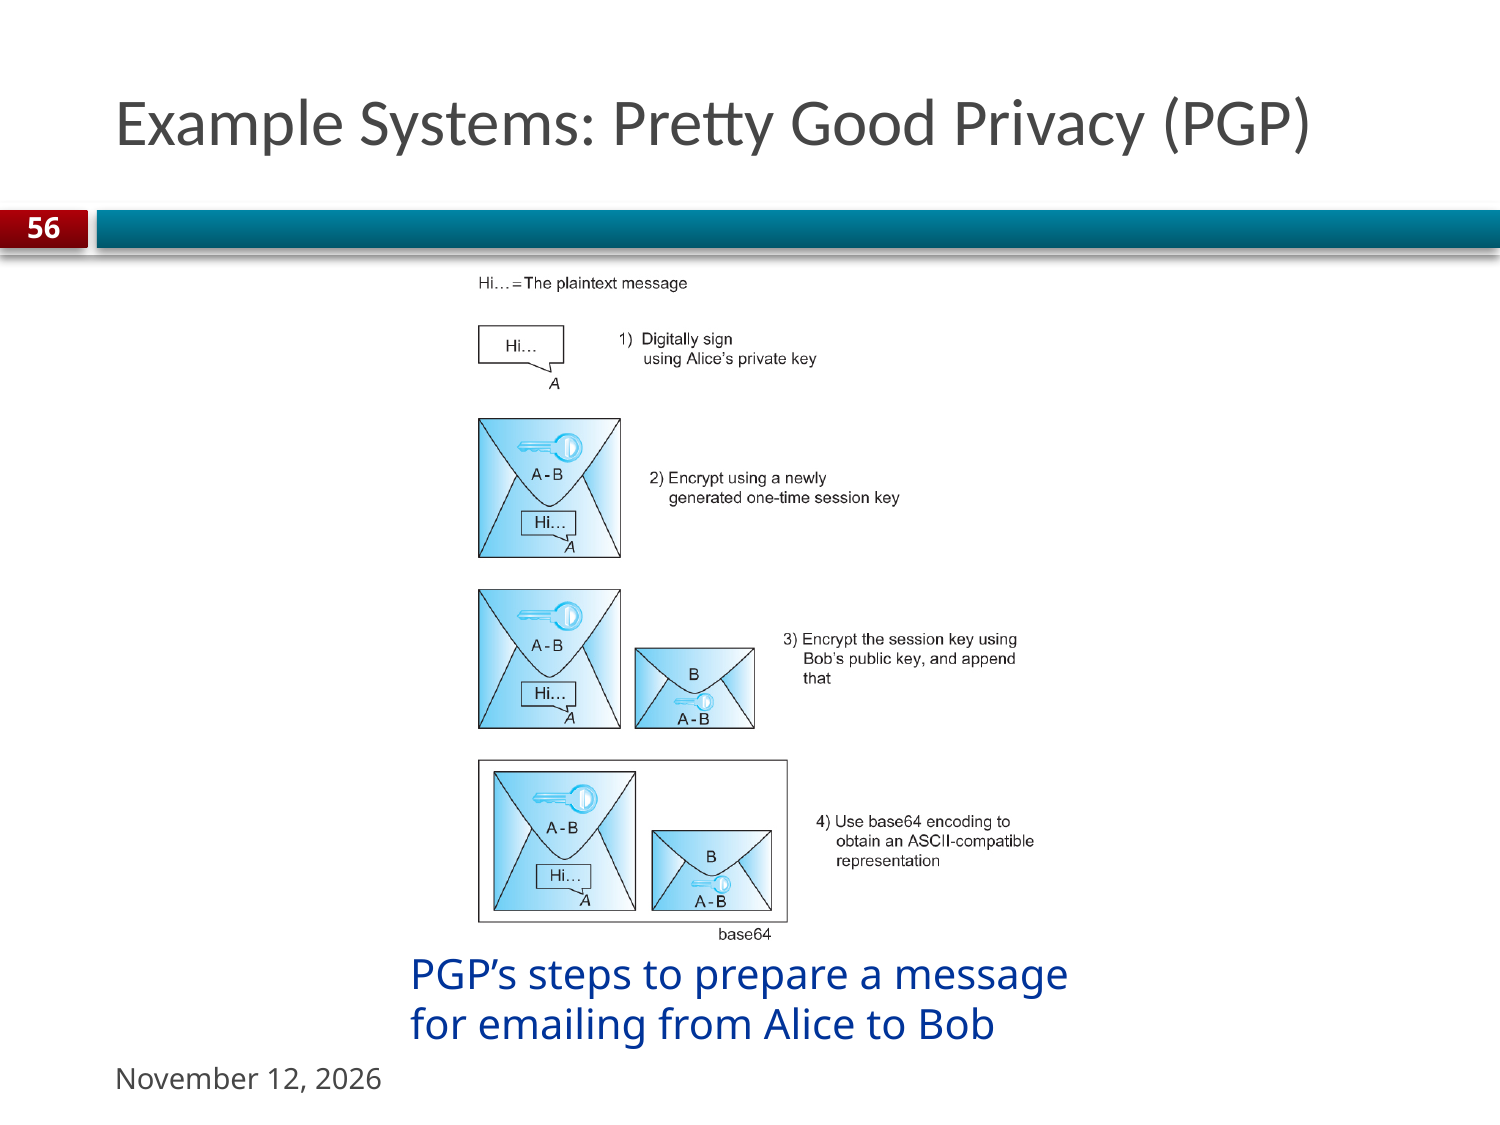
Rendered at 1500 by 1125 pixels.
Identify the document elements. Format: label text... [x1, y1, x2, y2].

slide_number 56 [0, 208, 88, 249]
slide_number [99, 1050, 538, 1110]
title Example Systems: Pretty Good Privacy (PGP) [100, 37, 1438, 200]
picture [478, 274, 1034, 941]
text_box PGP’s steps to prepare a message for emailing from Alice to Bob [395, 940, 1146, 1056]
